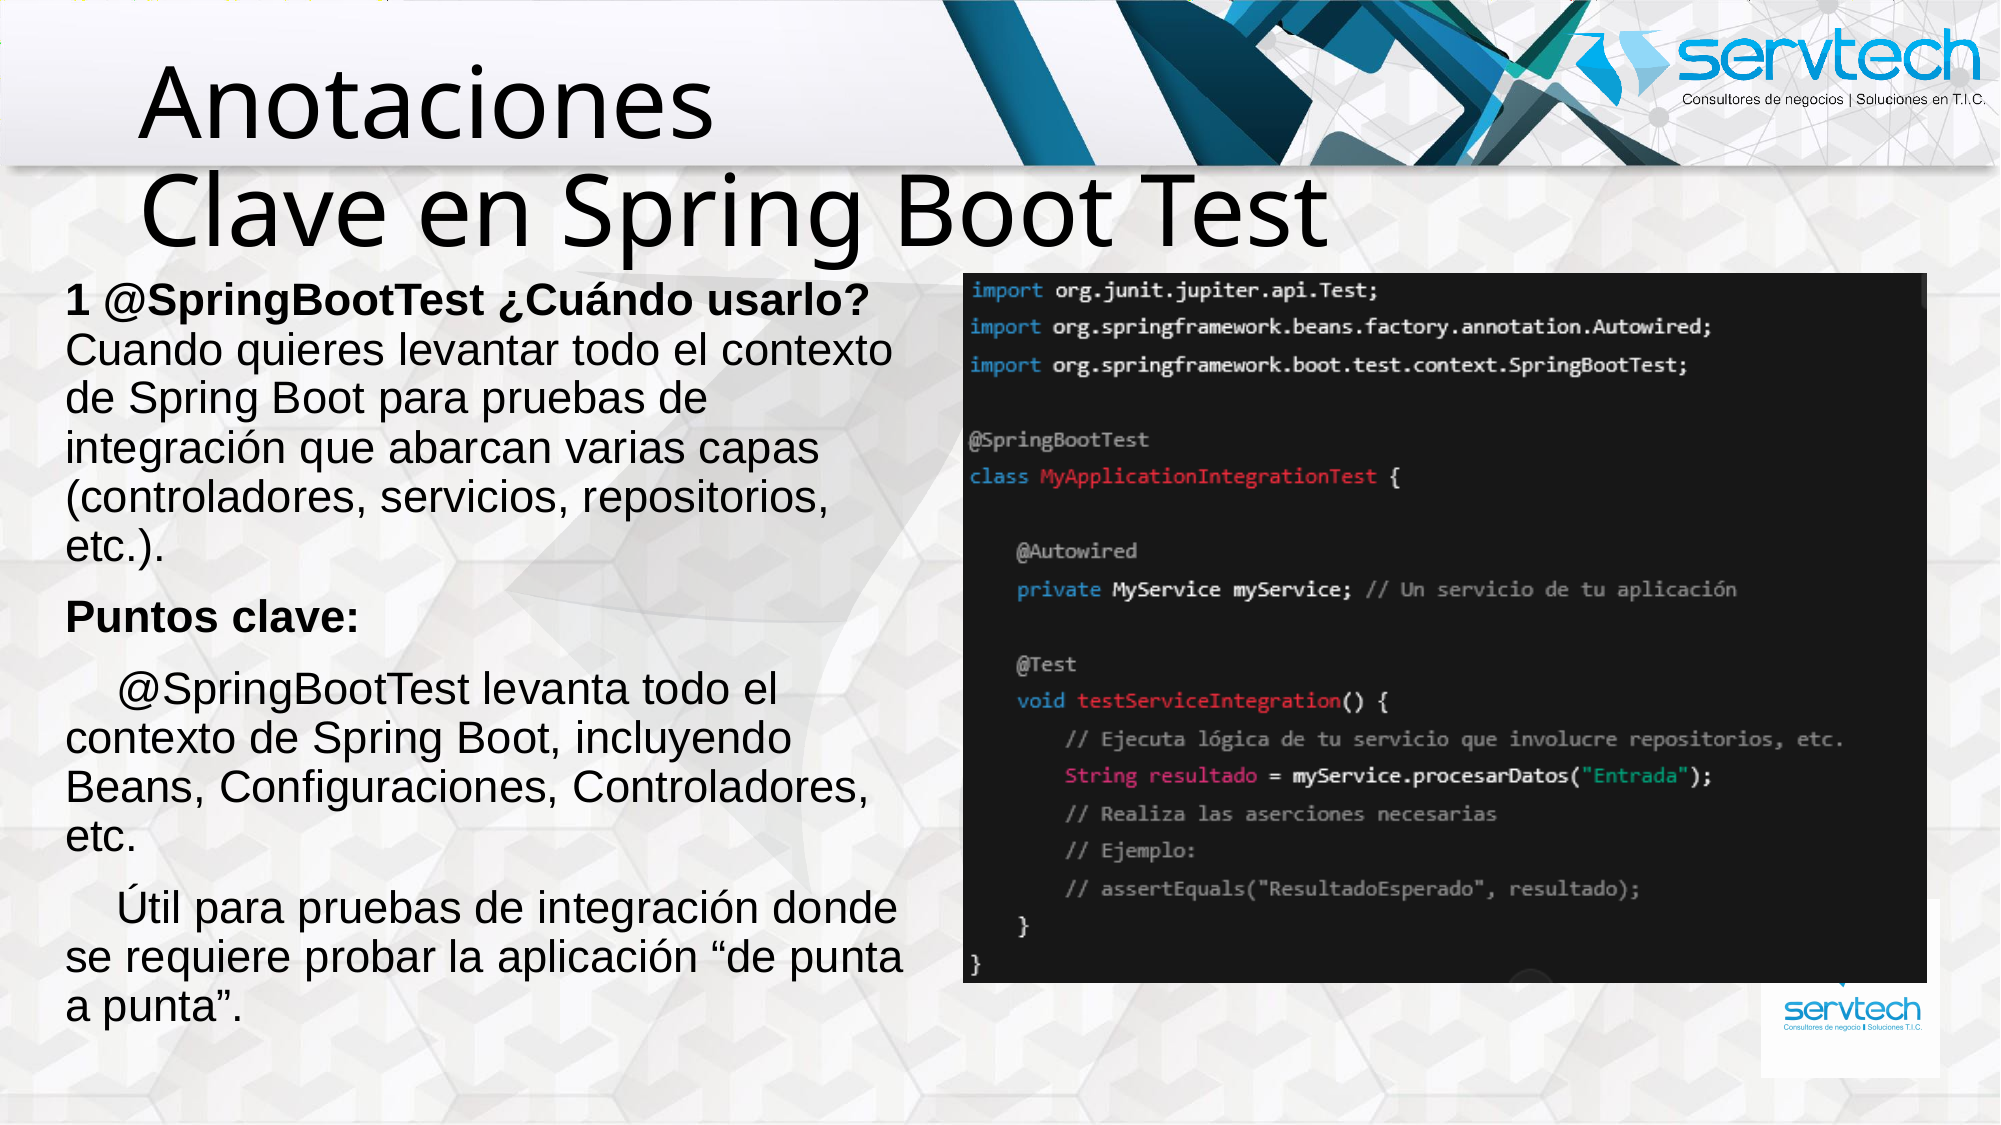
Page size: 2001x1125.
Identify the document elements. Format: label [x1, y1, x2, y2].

text_box [3, 3, 1996, 1123]
picture [965, 275, 1938, 1075]
